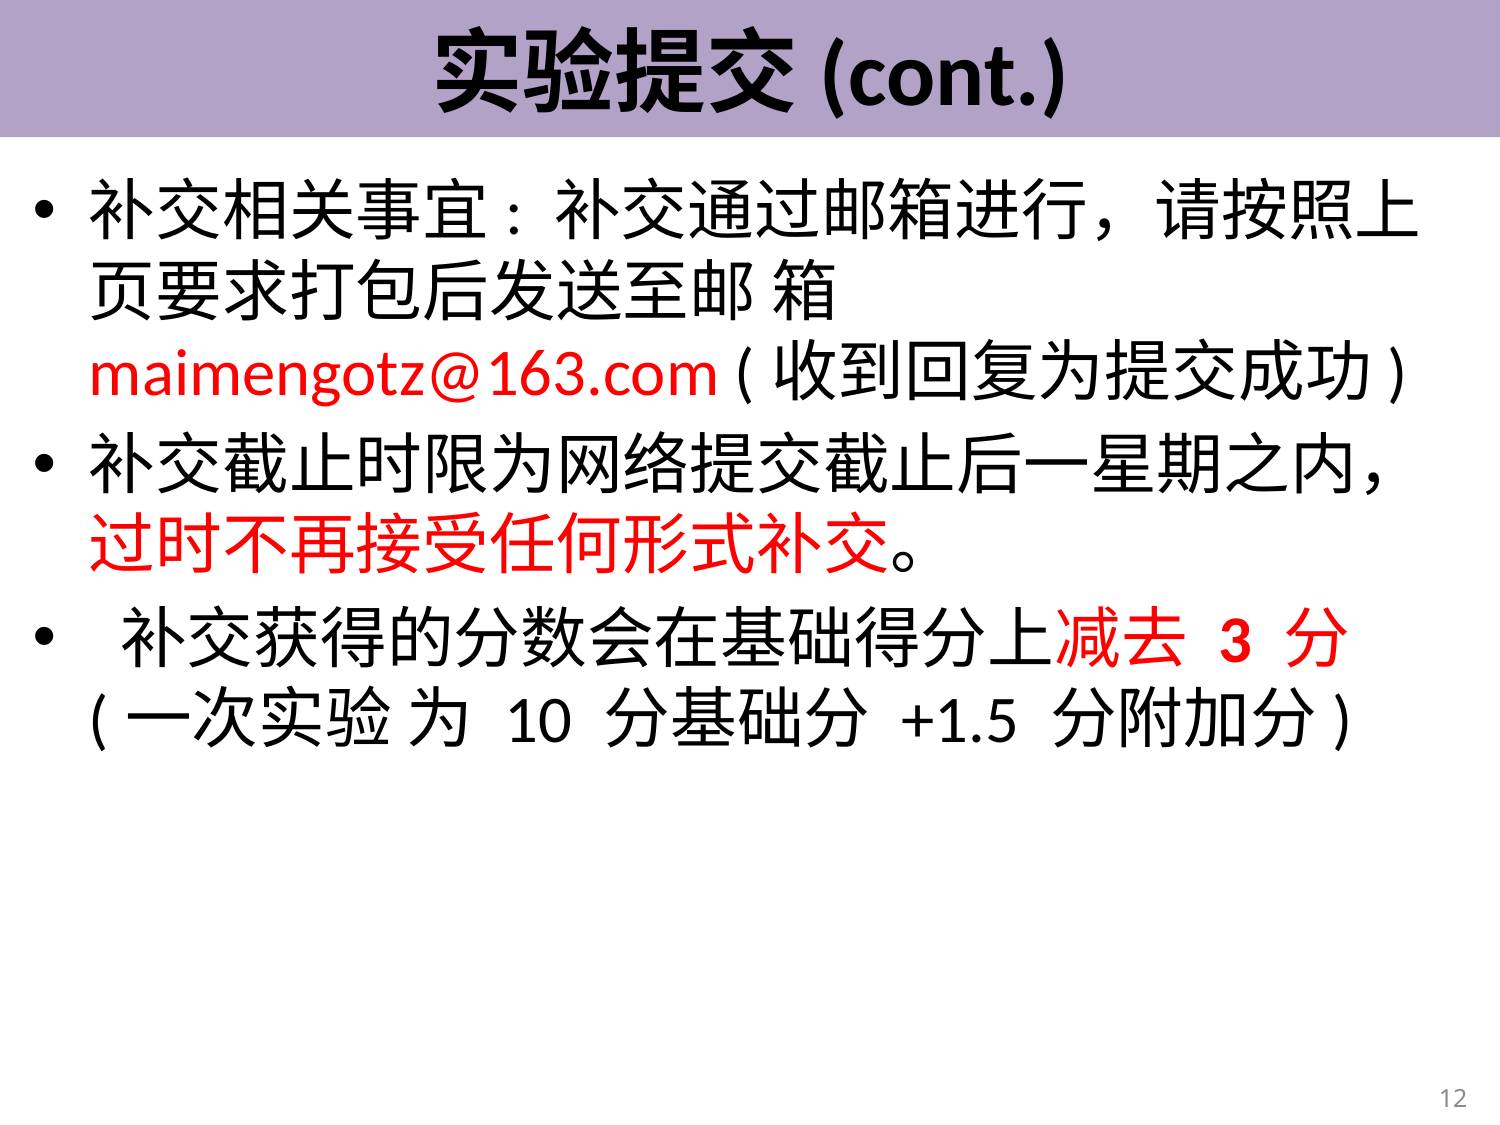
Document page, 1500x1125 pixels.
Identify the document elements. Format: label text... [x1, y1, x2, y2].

title 实验提交(cont.) [0, 0, 1500, 138]
slide_number 12 [1132, 1069, 1483, 1125]
list 补交相关事宜: 补交通过邮箱进行，请按照上页要求打包后发送至邮 箱 maimengotz@163.com (收到回复为提交成功) 补交截止时限为网络提交截止后一星期之内，过时不再接受任何形式补交。 补交获得的分数会在基础得分上减去 3 分(一次实验 为 10 分基础分 +1.5 分附加分) [17, 160, 1483, 891]
